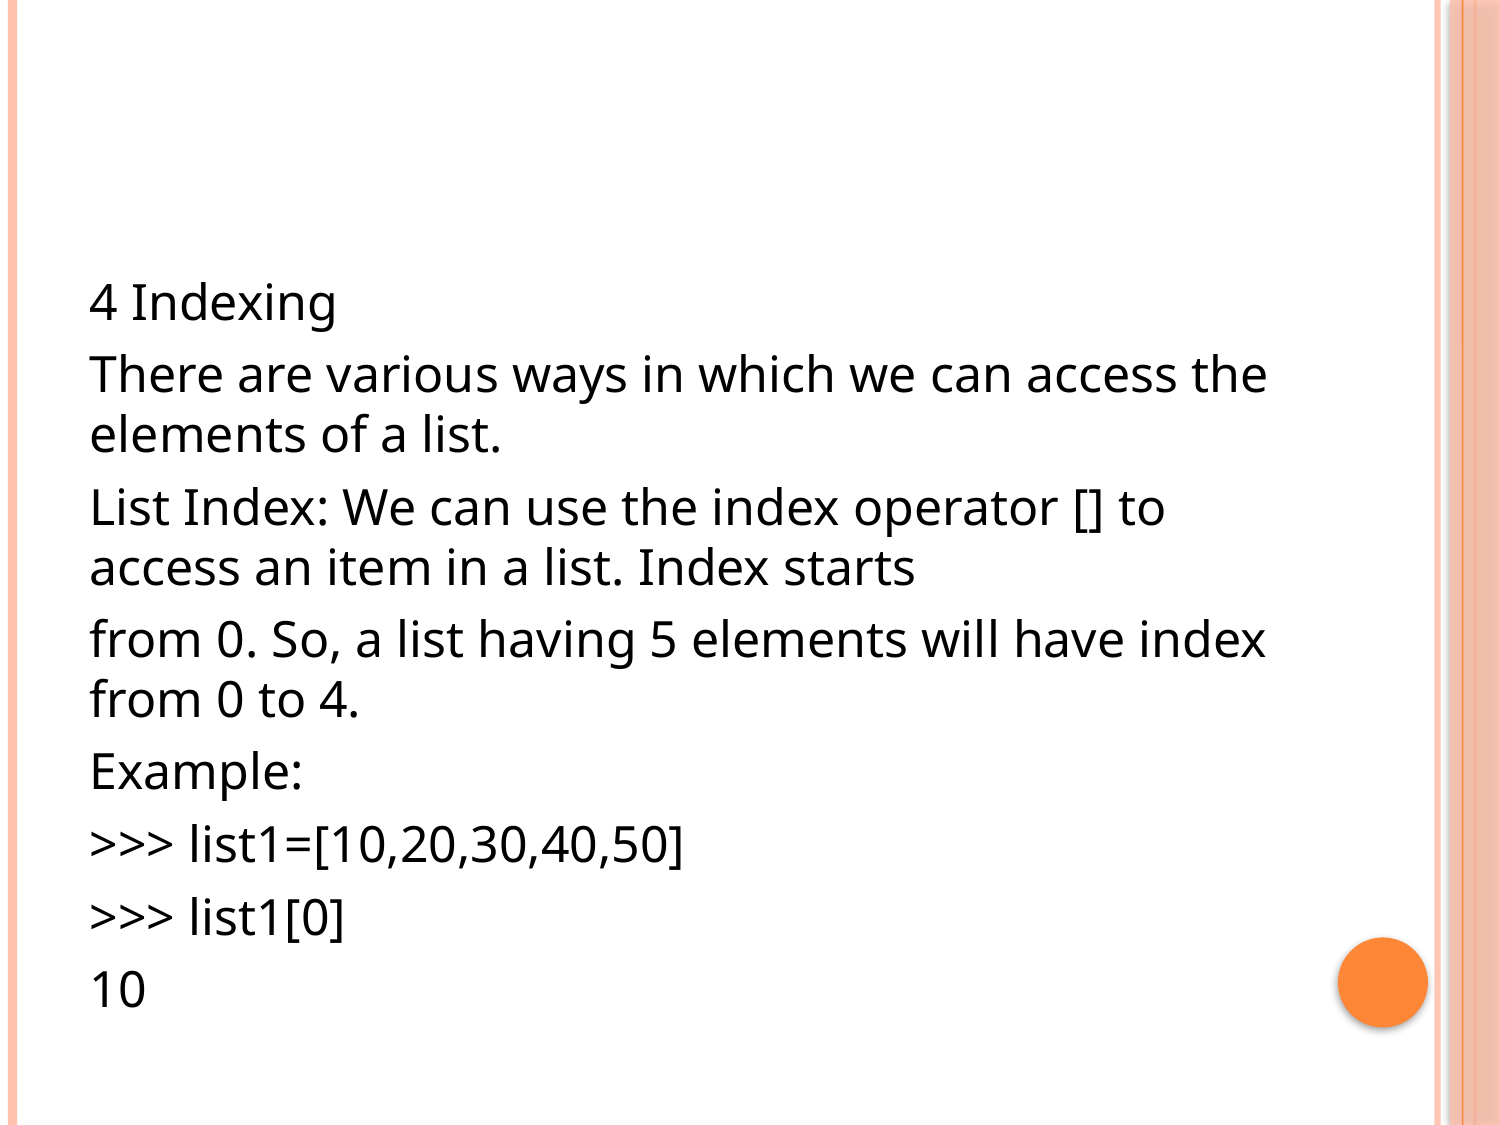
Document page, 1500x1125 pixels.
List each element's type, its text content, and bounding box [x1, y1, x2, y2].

list 4 Indexing There are various ways in which we can access the elements of a list. List Index: We can use the index operator [] to access an item in a list. Index starts from 0. So, a list having 5 elements will have index from 0 to 4. Example: >>> list1=[10,20,30,40,50] >>> list1[0] 10 [75, 262, 1300, 1062]
